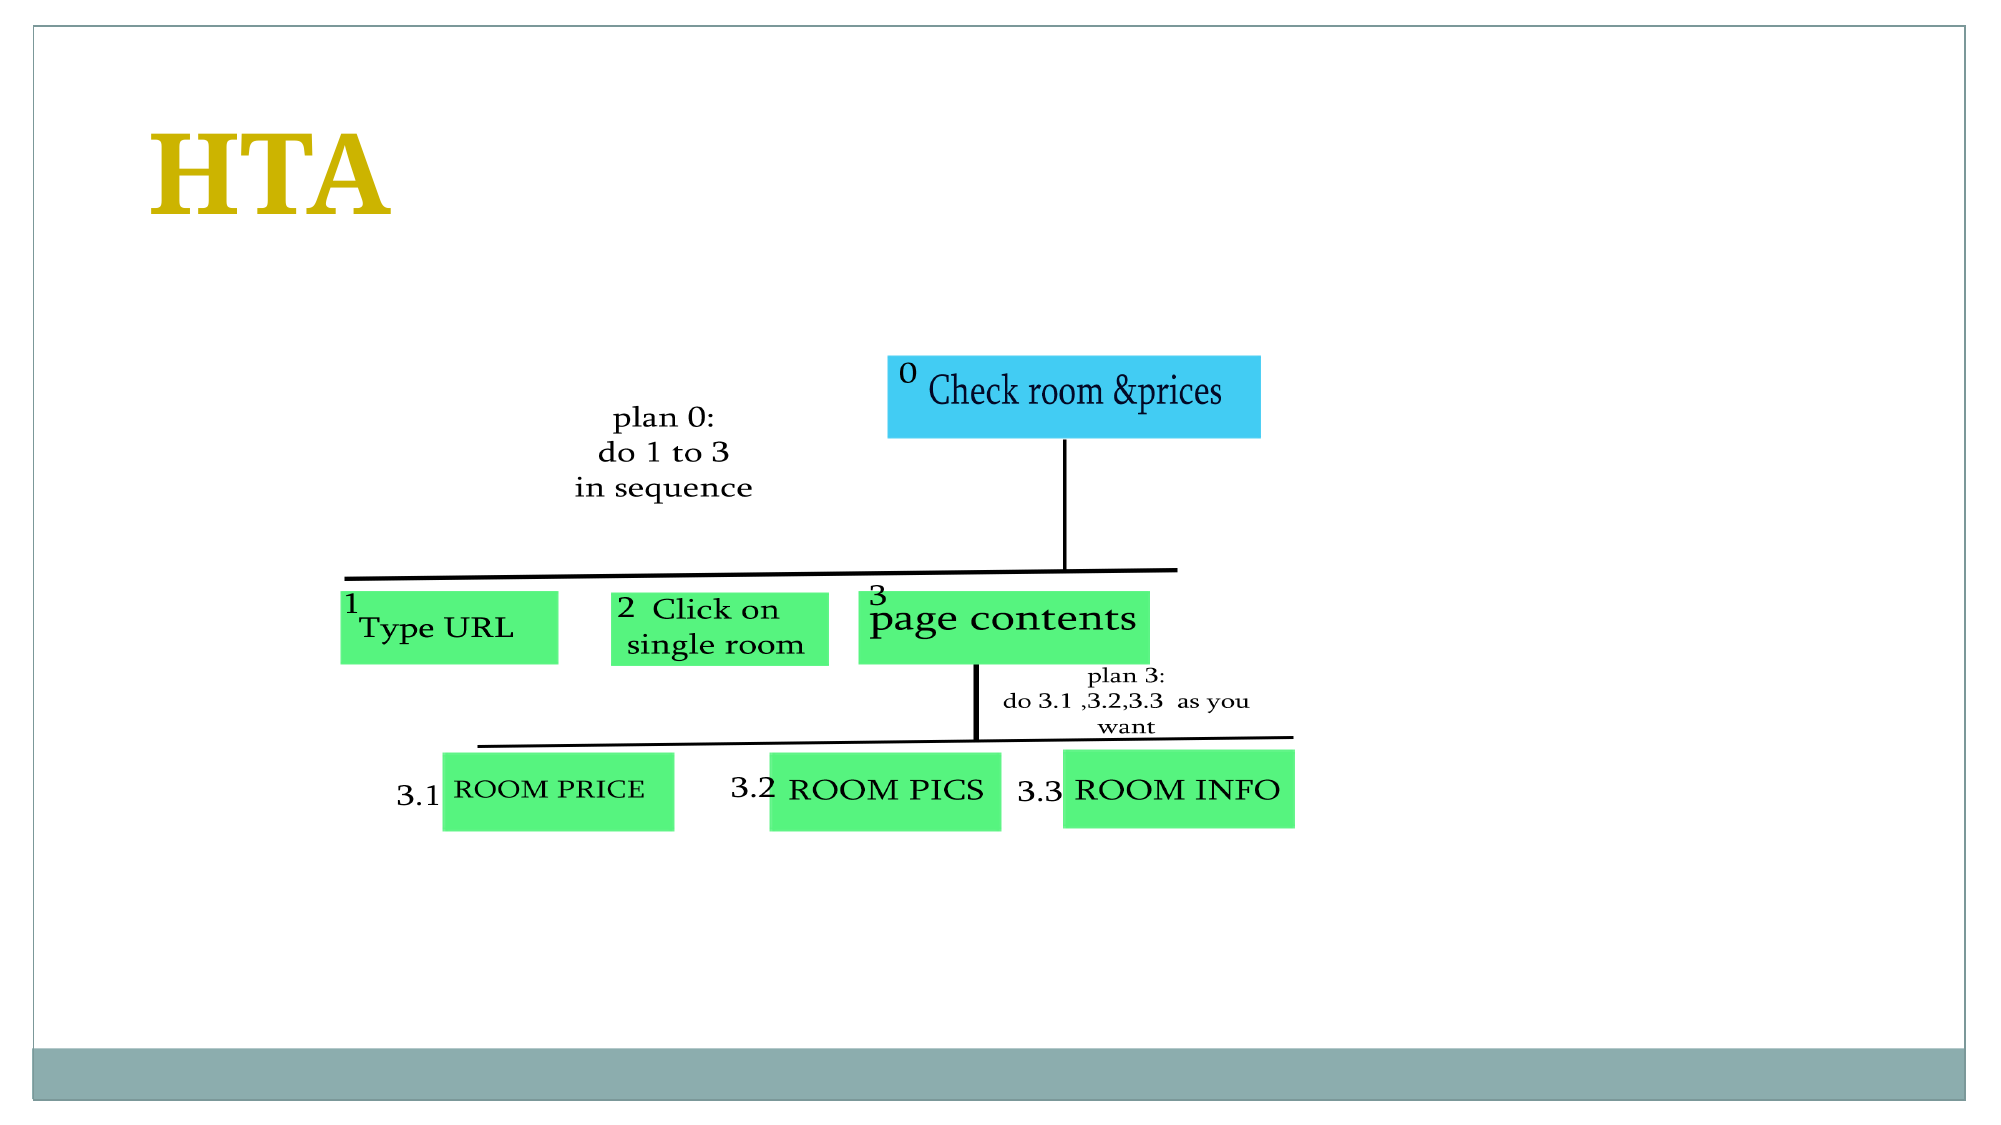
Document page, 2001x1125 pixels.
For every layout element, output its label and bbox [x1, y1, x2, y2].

picture [87, 28, 1611, 1097]
